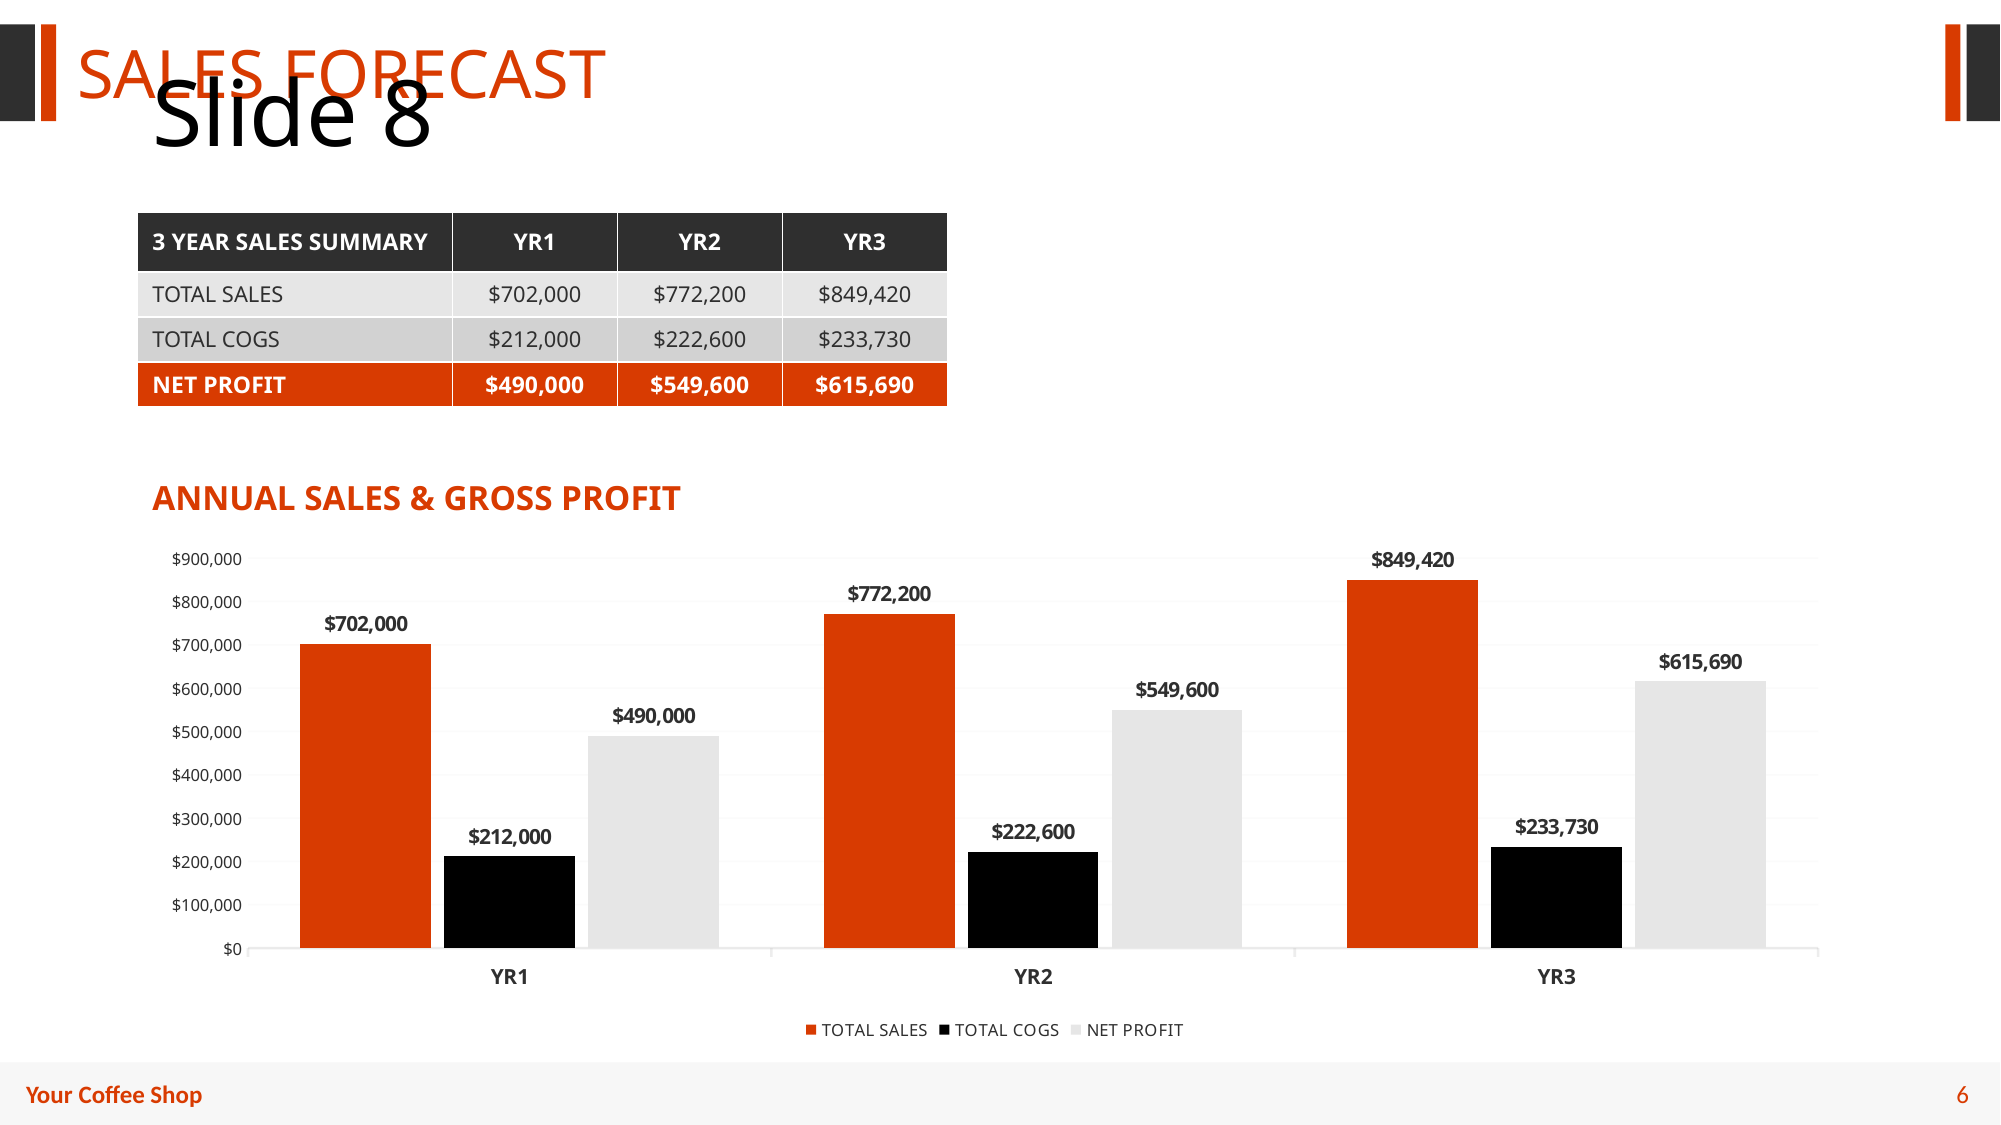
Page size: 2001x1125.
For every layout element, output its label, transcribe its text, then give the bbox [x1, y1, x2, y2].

table_cell TOTAL COGS [138, 318, 452, 361]
table_cell $849,420 [783, 278, 947, 316]
table_cell $212,000 [453, 318, 617, 361]
table_cell TOTAL SALES [138, 278, 452, 316]
table_cell $233,730 [783, 318, 947, 361]
table_cell $772,200 [618, 278, 782, 316]
table_cell $702,000 [453, 278, 617, 316]
table_cell $615,690 [783, 363, 947, 406]
title Slide 8 [137, 59, 1863, 278]
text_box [0, 24, 57, 122]
table_cell NET PROFIT [138, 363, 452, 406]
table_cell $490,000 [453, 363, 617, 406]
text_box SALES FORECAST [62, 39, 1063, 119]
chart [137, 536, 1853, 1048]
table_cell $222,600 [618, 318, 782, 361]
text_box ANNUAL SALES & GROSS PROFIT [137, 469, 697, 524]
table_cell $549,600 [618, 363, 782, 406]
